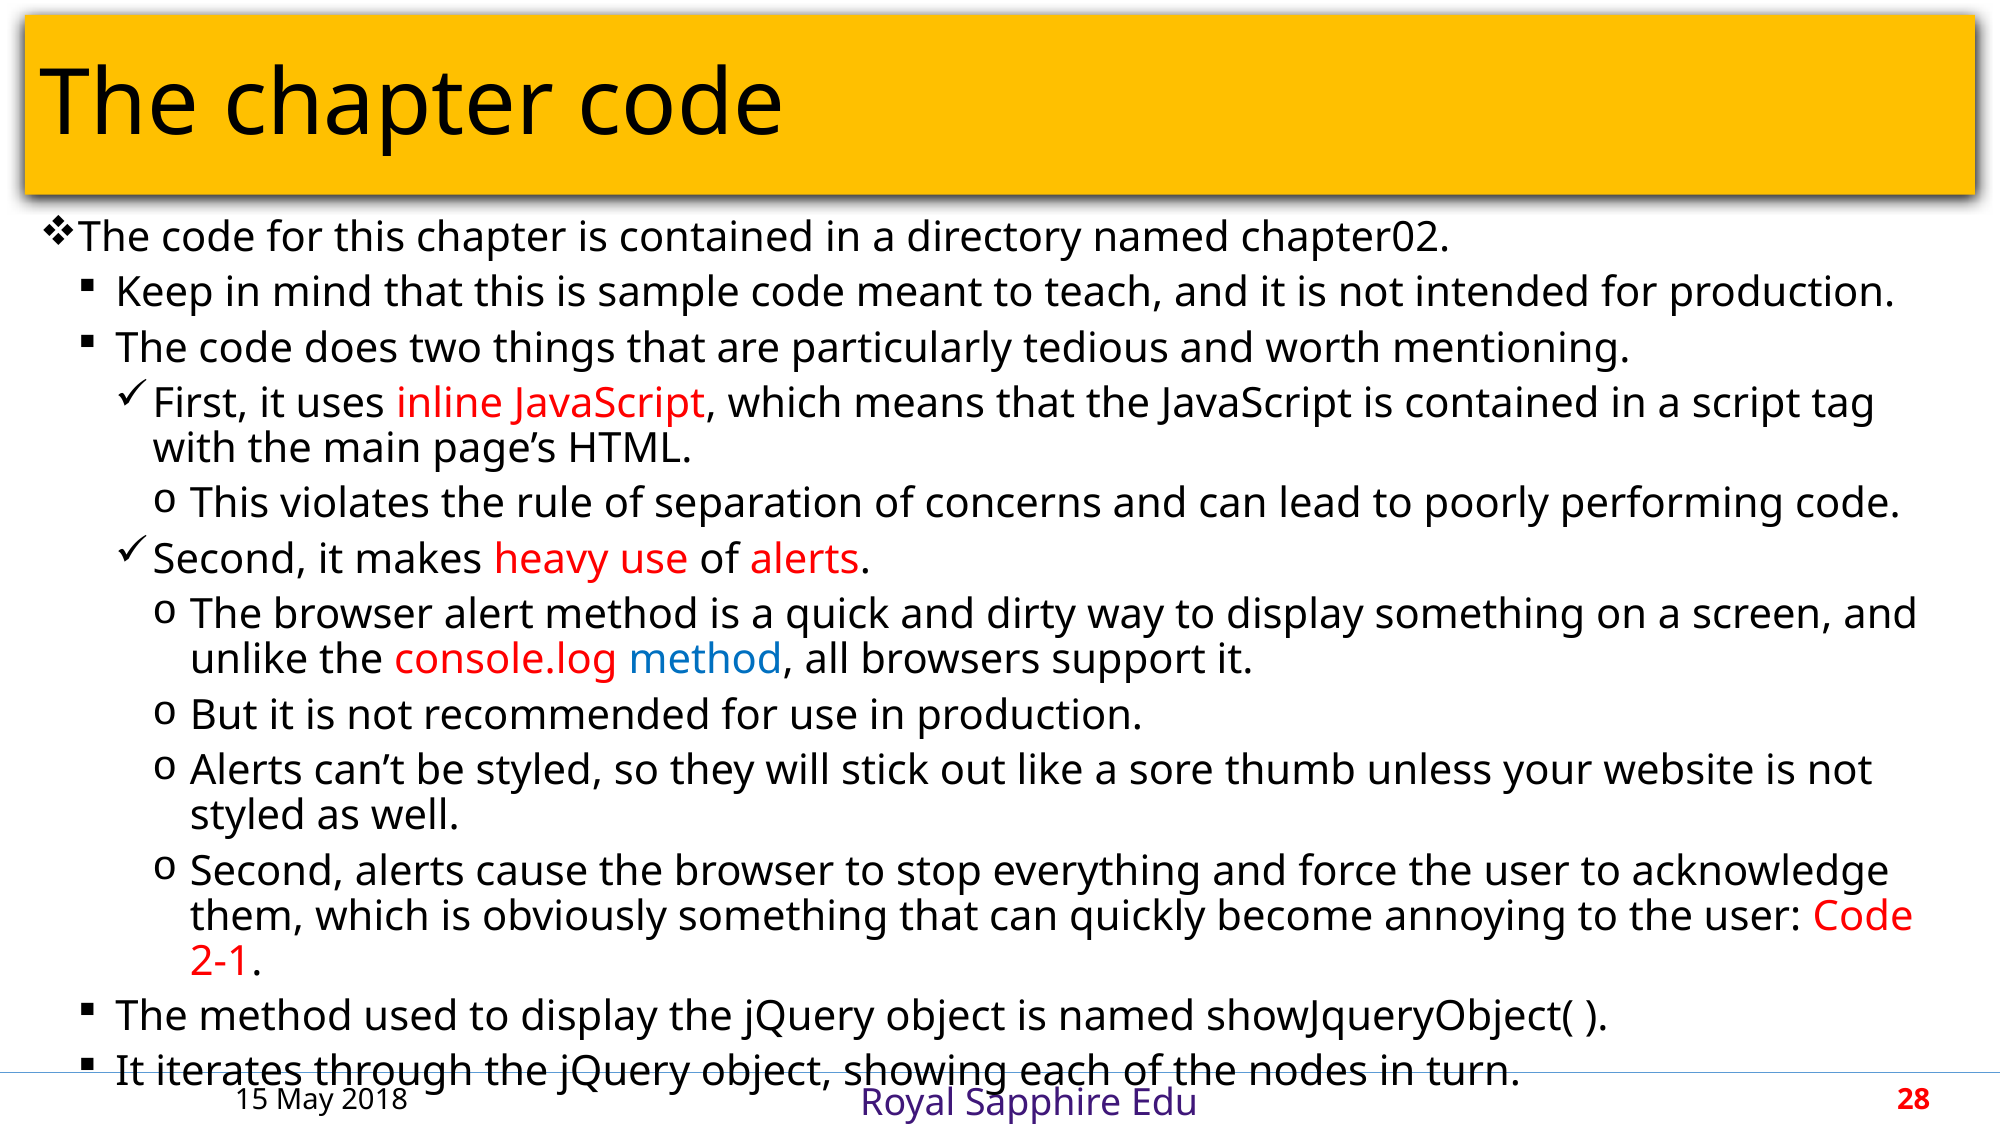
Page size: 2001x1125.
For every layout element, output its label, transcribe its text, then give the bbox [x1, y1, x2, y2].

list The code for this chapter is contained in a directory named chapter02. Keep in mind that this is sample code meant to teach, and it is not intended for production. The code does two things that are particularly tedious and worth mentioning. First, it uses inline JavaScript, which means that the JavaScript is contained in a script tag with the main page’s HTML. This violates the rule of separation of concerns and can lead to poorly performing code. Second, it makes heavy use of alerts. The browser alert method is a quick and dirty way to display something on a screen, and unlike the console.log method, all browsers support it. But it is not recommended for use in production. Alerts can’t be styled, so they will stick out like a sore thumb unless your website is not styled as well. Second, alerts cause the browser to stop everything and force the user to acknowledge them, which is obviously something that can quickly become annoying to the user: Code 2-1. The method used to display the jQuery object is named showJqueryObject( ). It iterates through the jQuery object, showing each of the nodes in turn. [24, 208, 1975, 1063]
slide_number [220, 1072, 671, 1115]
slide_number 28 [1495, 1072, 1946, 1115]
title The chapter code [24, 14, 1975, 195]
